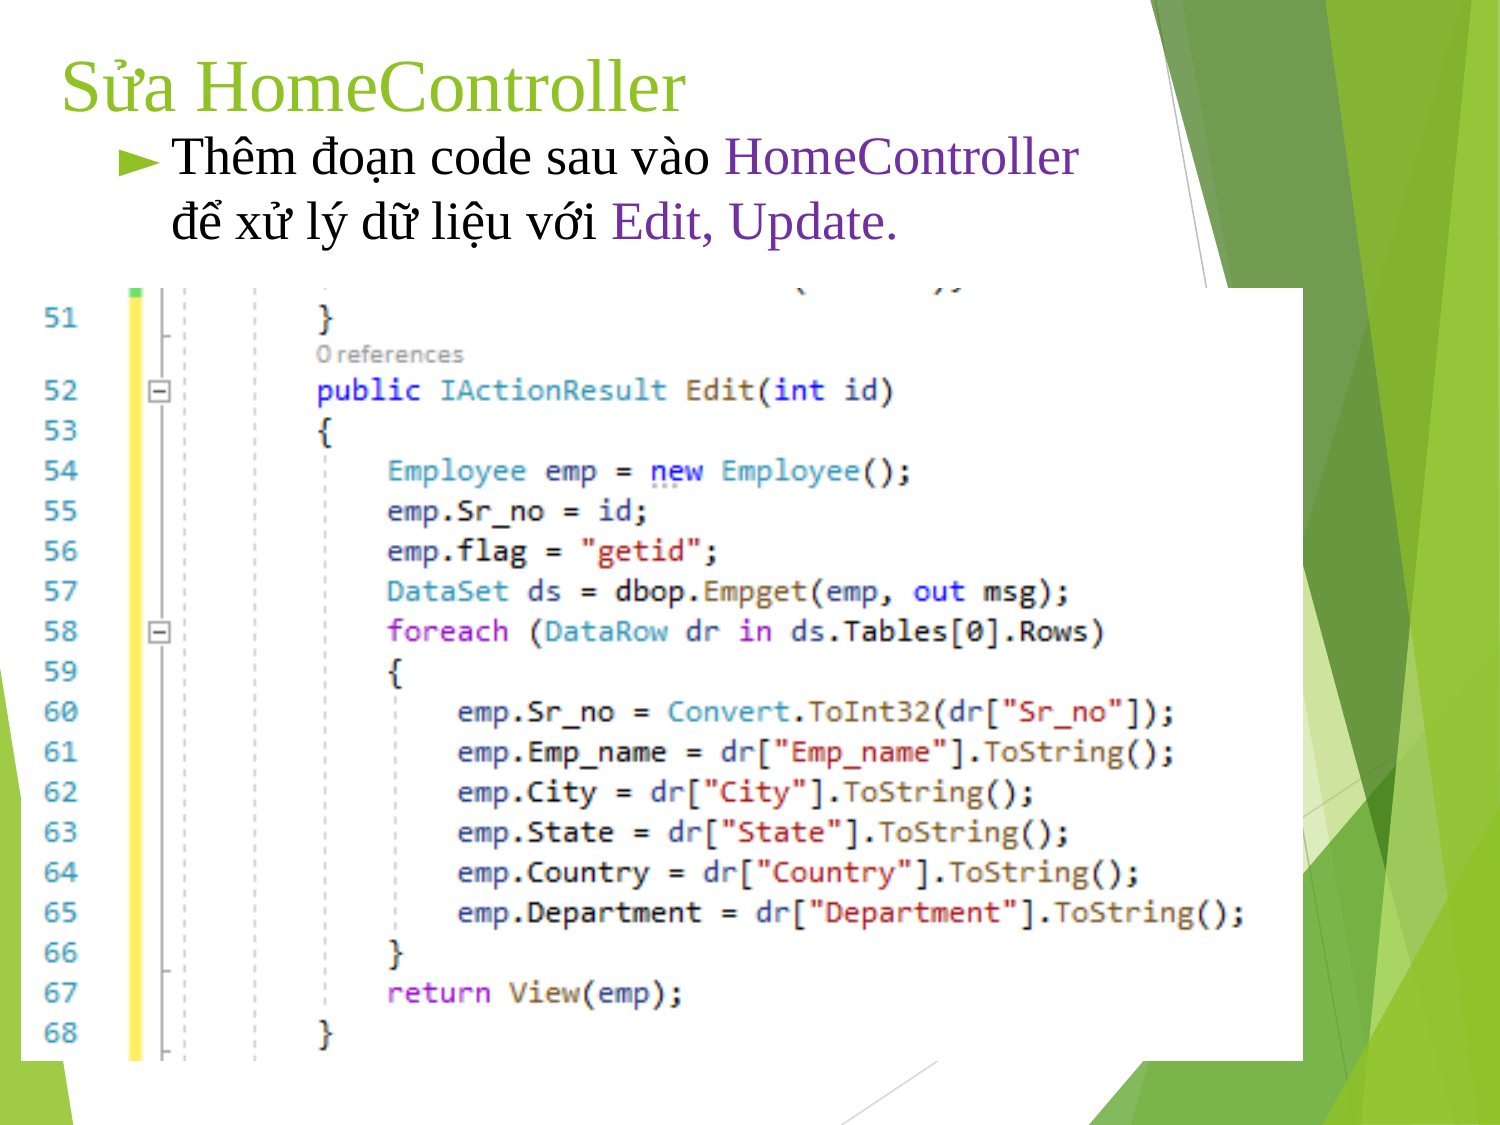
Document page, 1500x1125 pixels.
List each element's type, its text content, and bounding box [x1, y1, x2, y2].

list Thêm đoạn code sau vào HomeController để xử lý dữ liệu với Edit, Update. [81, 112, 1123, 286]
picture [21, 288, 1303, 1061]
title Sửa HomeController [45, 29, 1088, 246]
